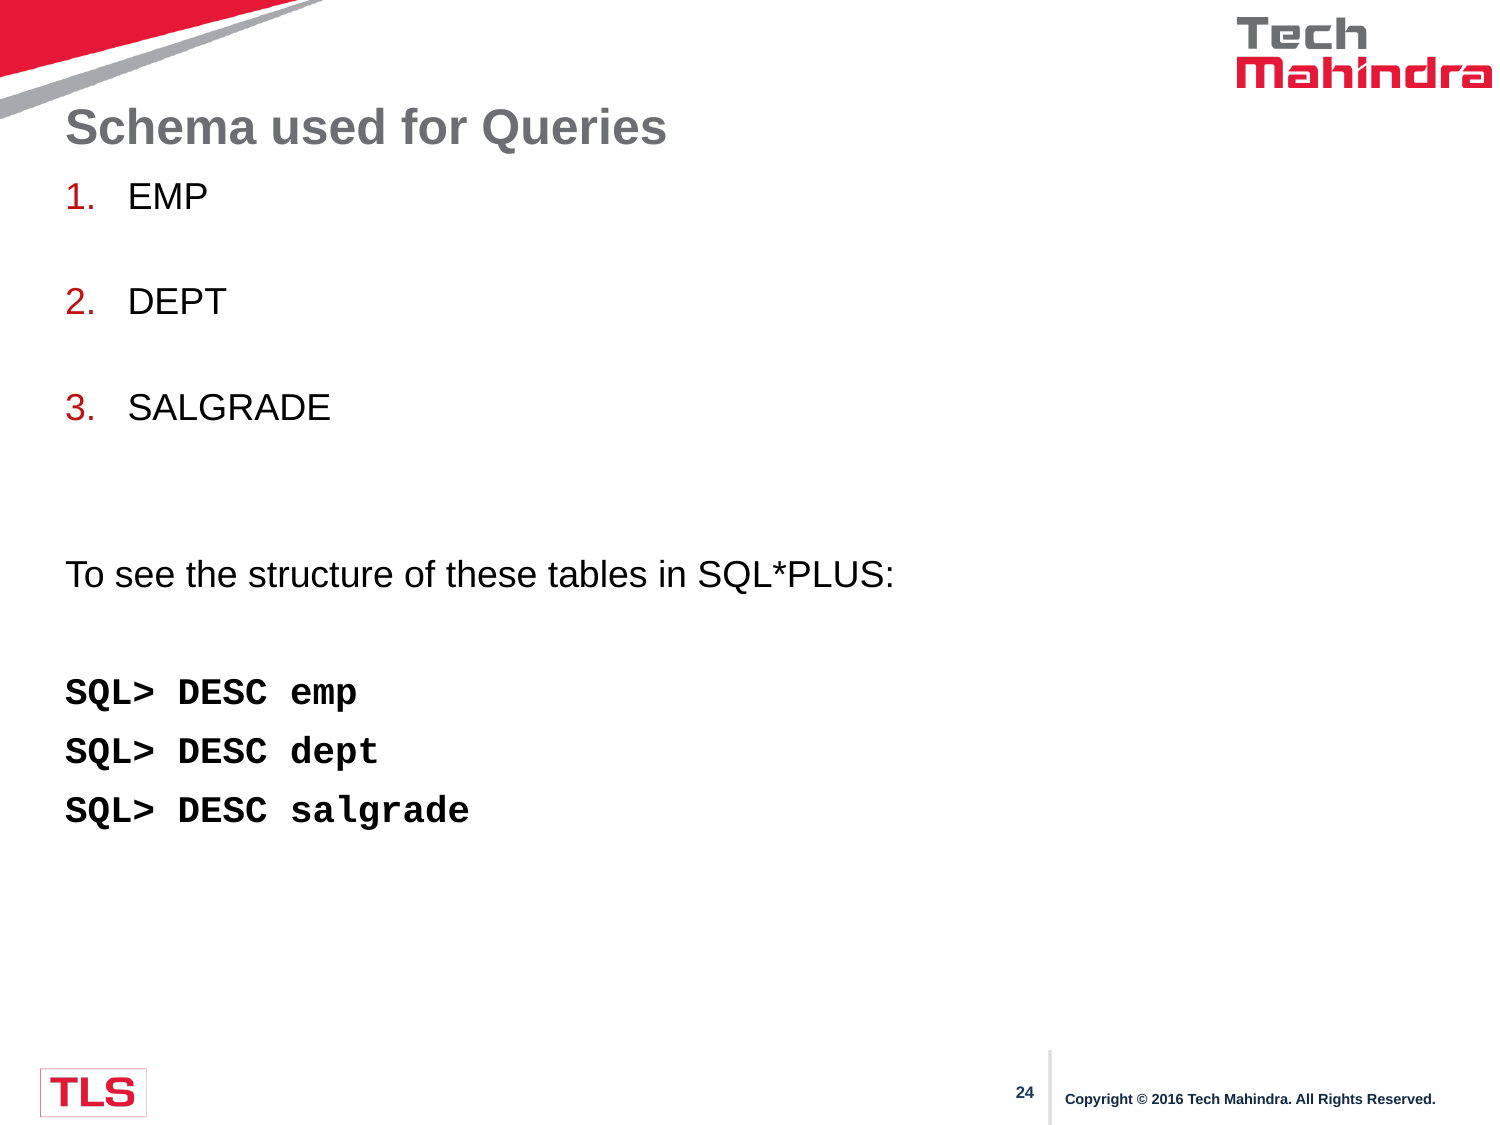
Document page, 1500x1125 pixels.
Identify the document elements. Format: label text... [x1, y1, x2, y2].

picture [0, 0, 325, 119]
footer Copyright © 2016 Tech Mahindra. All Rights Reserved. [1050, 1080, 1488, 1118]
list EMP DEPT SALGRADE To see the structure of these tables in SQL*PLUS: SQL> DESC emp SQL> DESC dept SQL> DESC salgrade [50, 158, 1425, 1059]
picture [38, 1066, 147, 1118]
title Schema used for Queries [50, 90, 1150, 158]
picture [1237, 17, 1492, 88]
